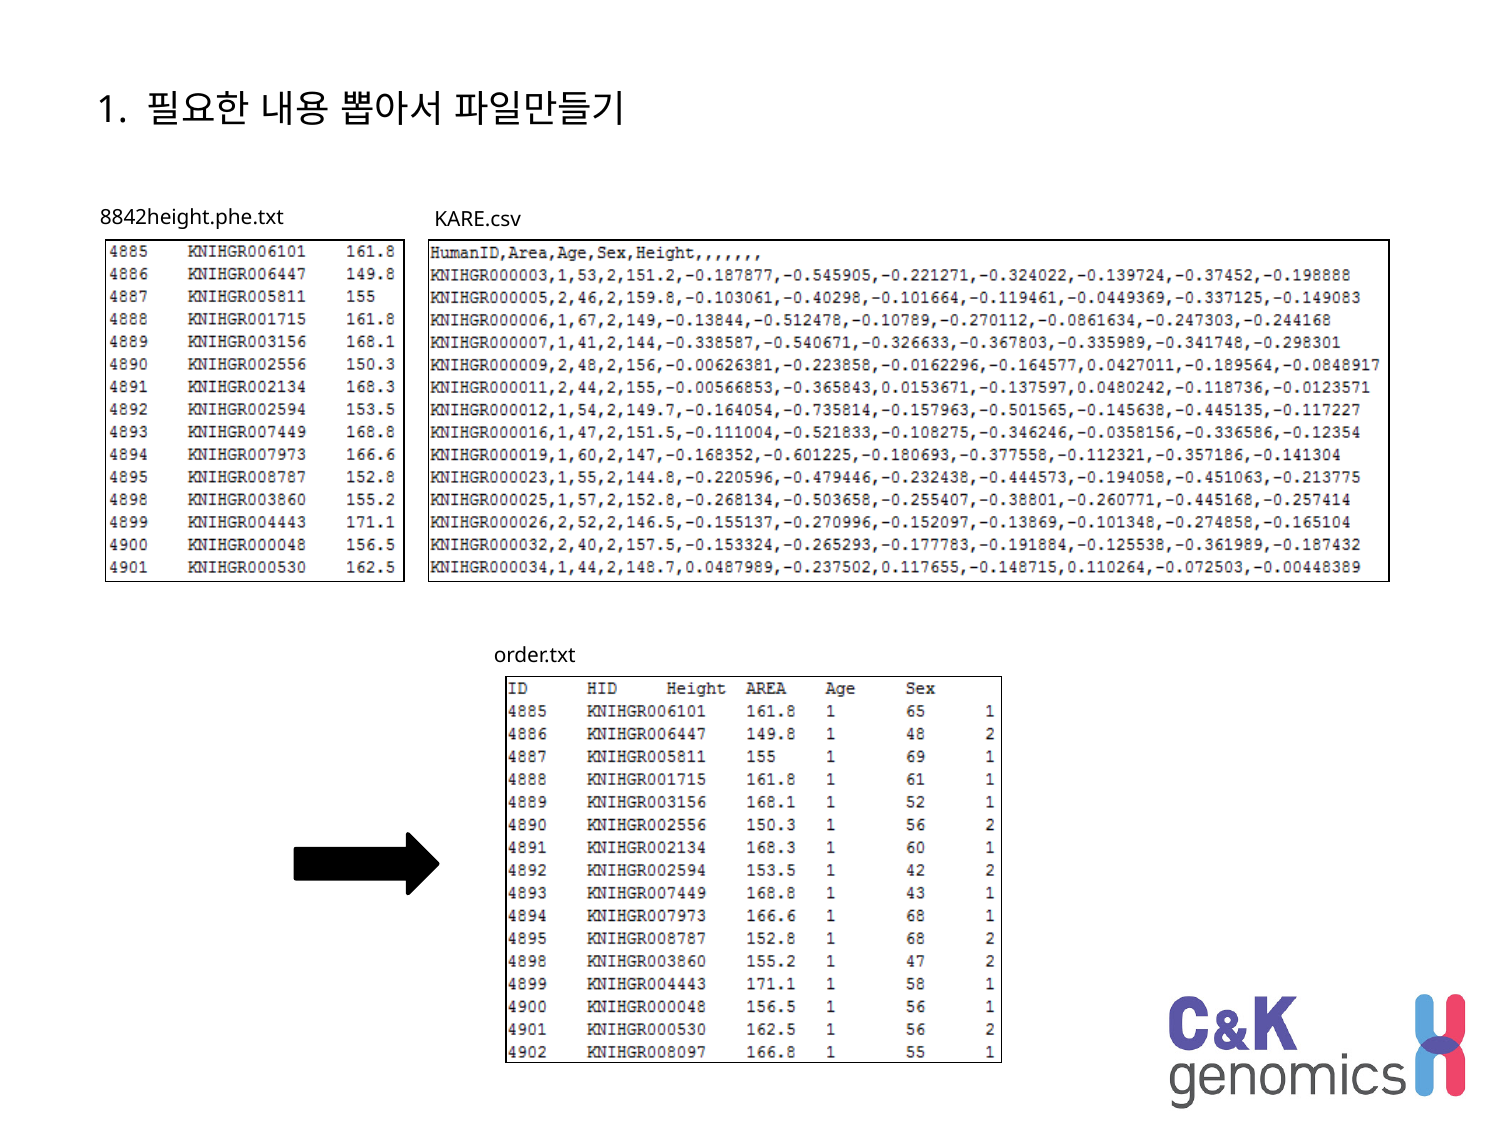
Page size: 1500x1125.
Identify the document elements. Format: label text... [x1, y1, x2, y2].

picture [1135, 979, 1500, 1125]
picture [106, 240, 404, 581]
text_box order.txt [478, 634, 591, 675]
text_box KARE.csv [419, 198, 536, 238]
text_box [293, 832, 440, 896]
picture [506, 676, 1002, 1063]
picture [428, 240, 1389, 581]
text_box 1. 필요한 내용 뽑아서 파일만들기 [81, 78, 642, 138]
text_box 8842height.phe.txt [85, 196, 299, 236]
